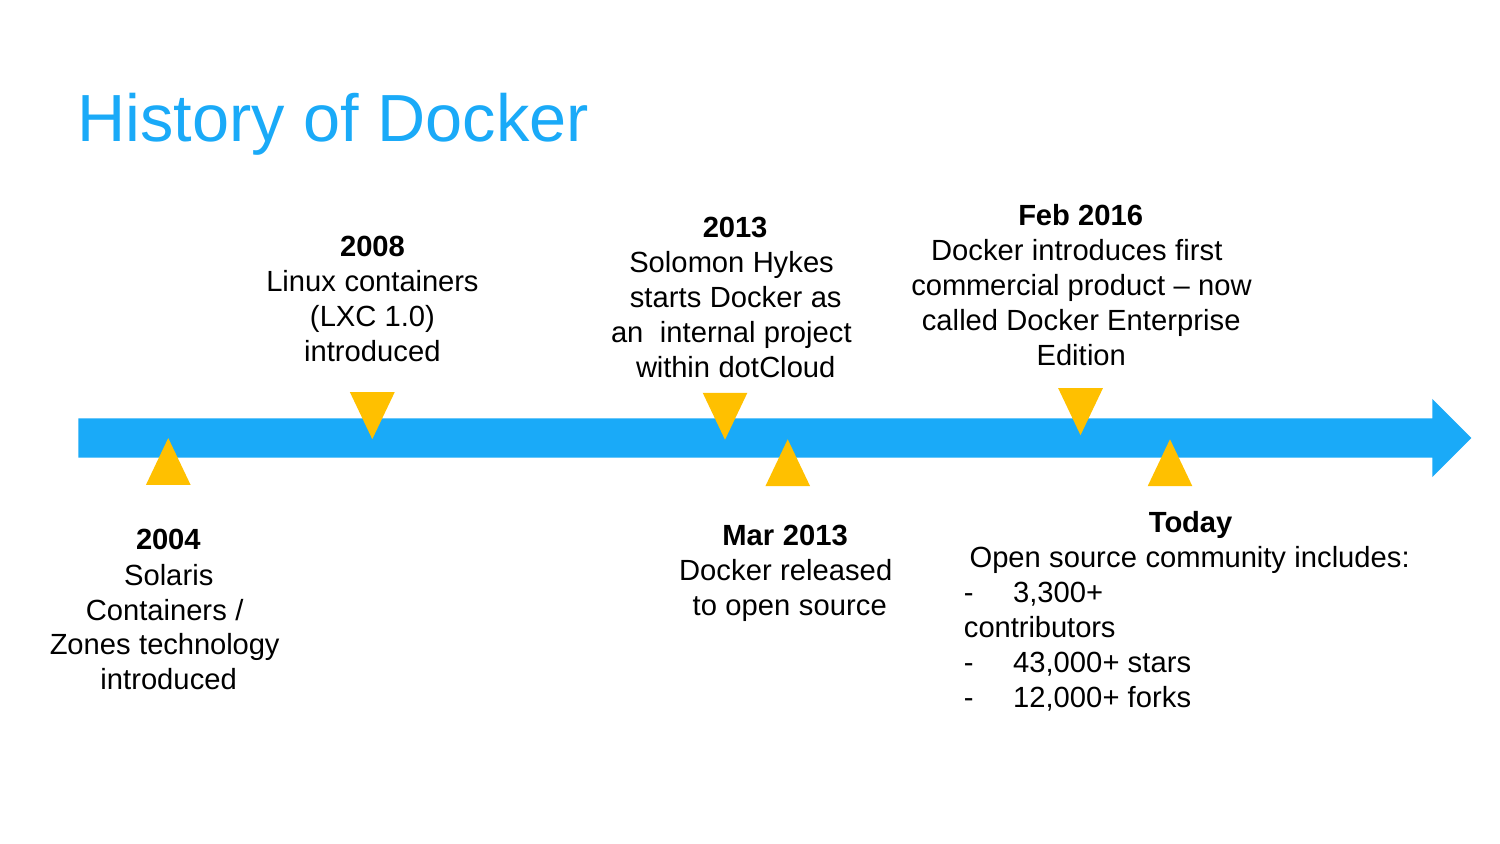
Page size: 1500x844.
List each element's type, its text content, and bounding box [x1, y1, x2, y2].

text_box [349, 392, 395, 440]
text_box [765, 439, 811, 487]
text_box [145, 438, 191, 485]
text_box [1058, 388, 1103, 436]
title History of Docker [75, 72, 591, 216]
text_box [1147, 439, 1193, 487]
text_box - 3,300+ contributors - 43,000+ stars - 12,000+ forks [961, 571, 1264, 713]
text_box Feb 2016 Docker introduces first commercial product – now called Docker Enterprise Edition [908, 194, 1253, 372]
text_box Today Open source community includes: [968, 501, 1412, 574]
text_box 2004 Solaris Containers / Zones technology introduced [39, 518, 298, 696]
text_box 2008 Linux containers (LXC 1.0) introduced [264, 225, 481, 368]
text_box Mar 2013 Docker released to open source [676, 514, 894, 622]
text_box [702, 392, 748, 440]
text_box [78, 398, 1472, 478]
text_box 2013 Solomon Hykes starts Docker as an internal project within dotCloud [607, 205, 863, 383]
